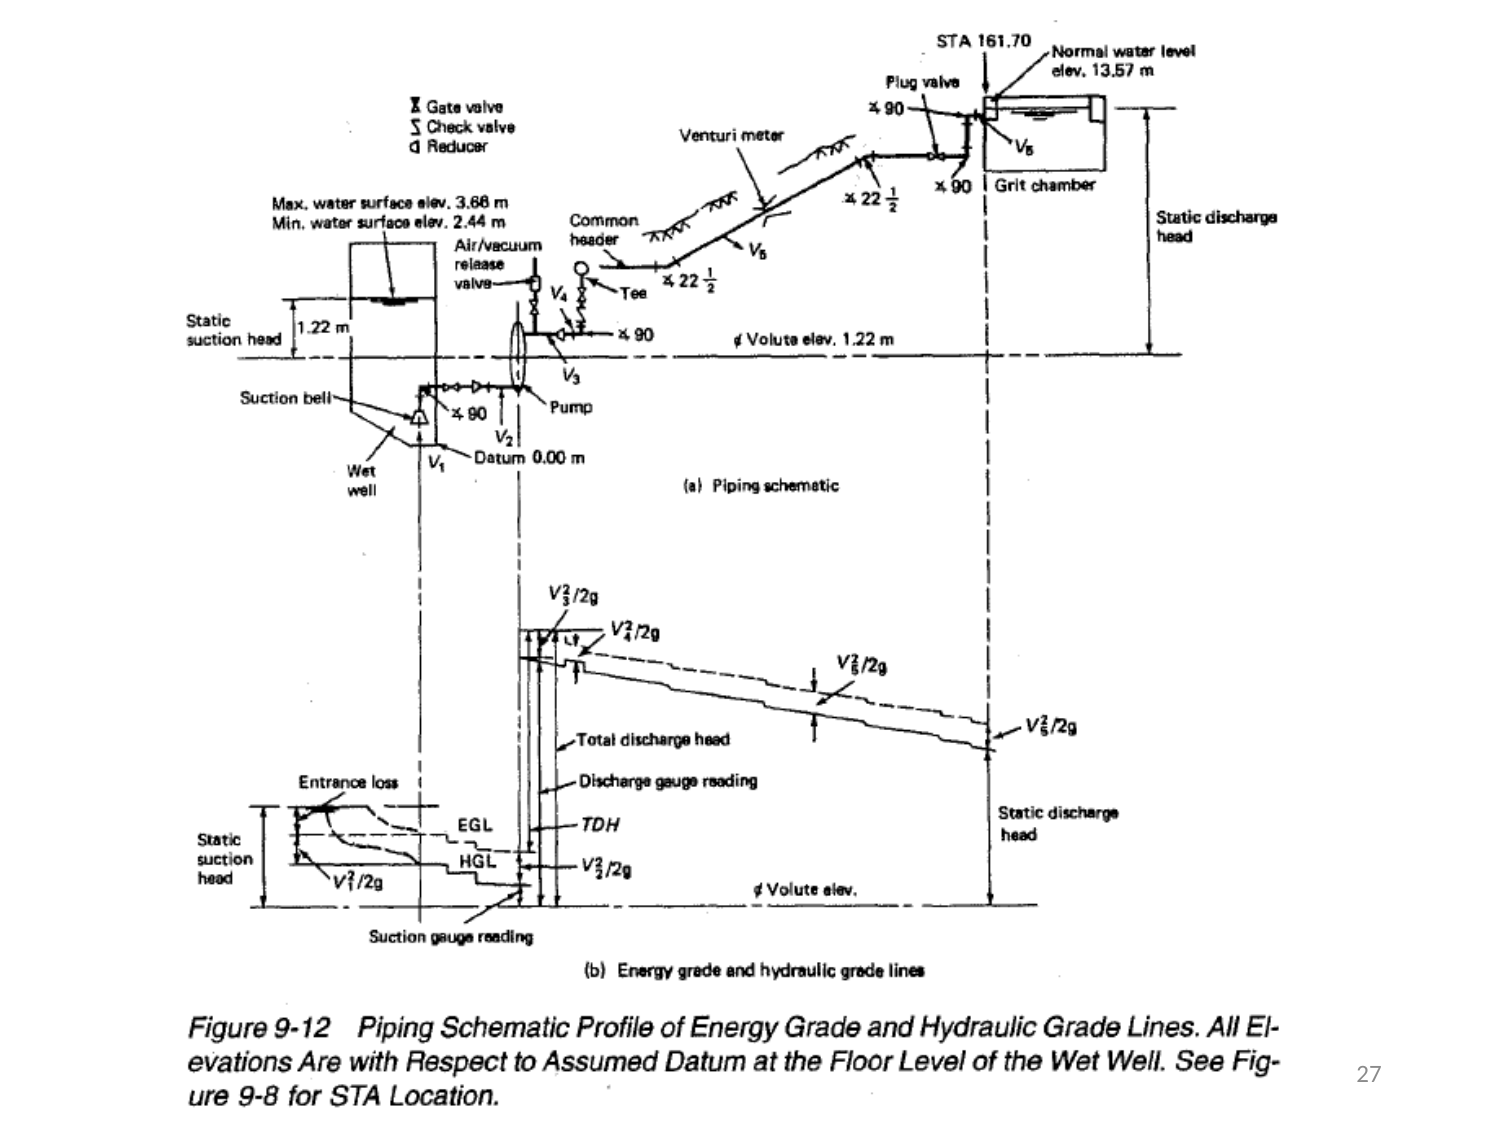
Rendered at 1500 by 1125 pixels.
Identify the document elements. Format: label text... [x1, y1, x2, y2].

picture [182, 19, 1321, 1125]
slide_number 27 [1321, 1042, 1397, 1103]
